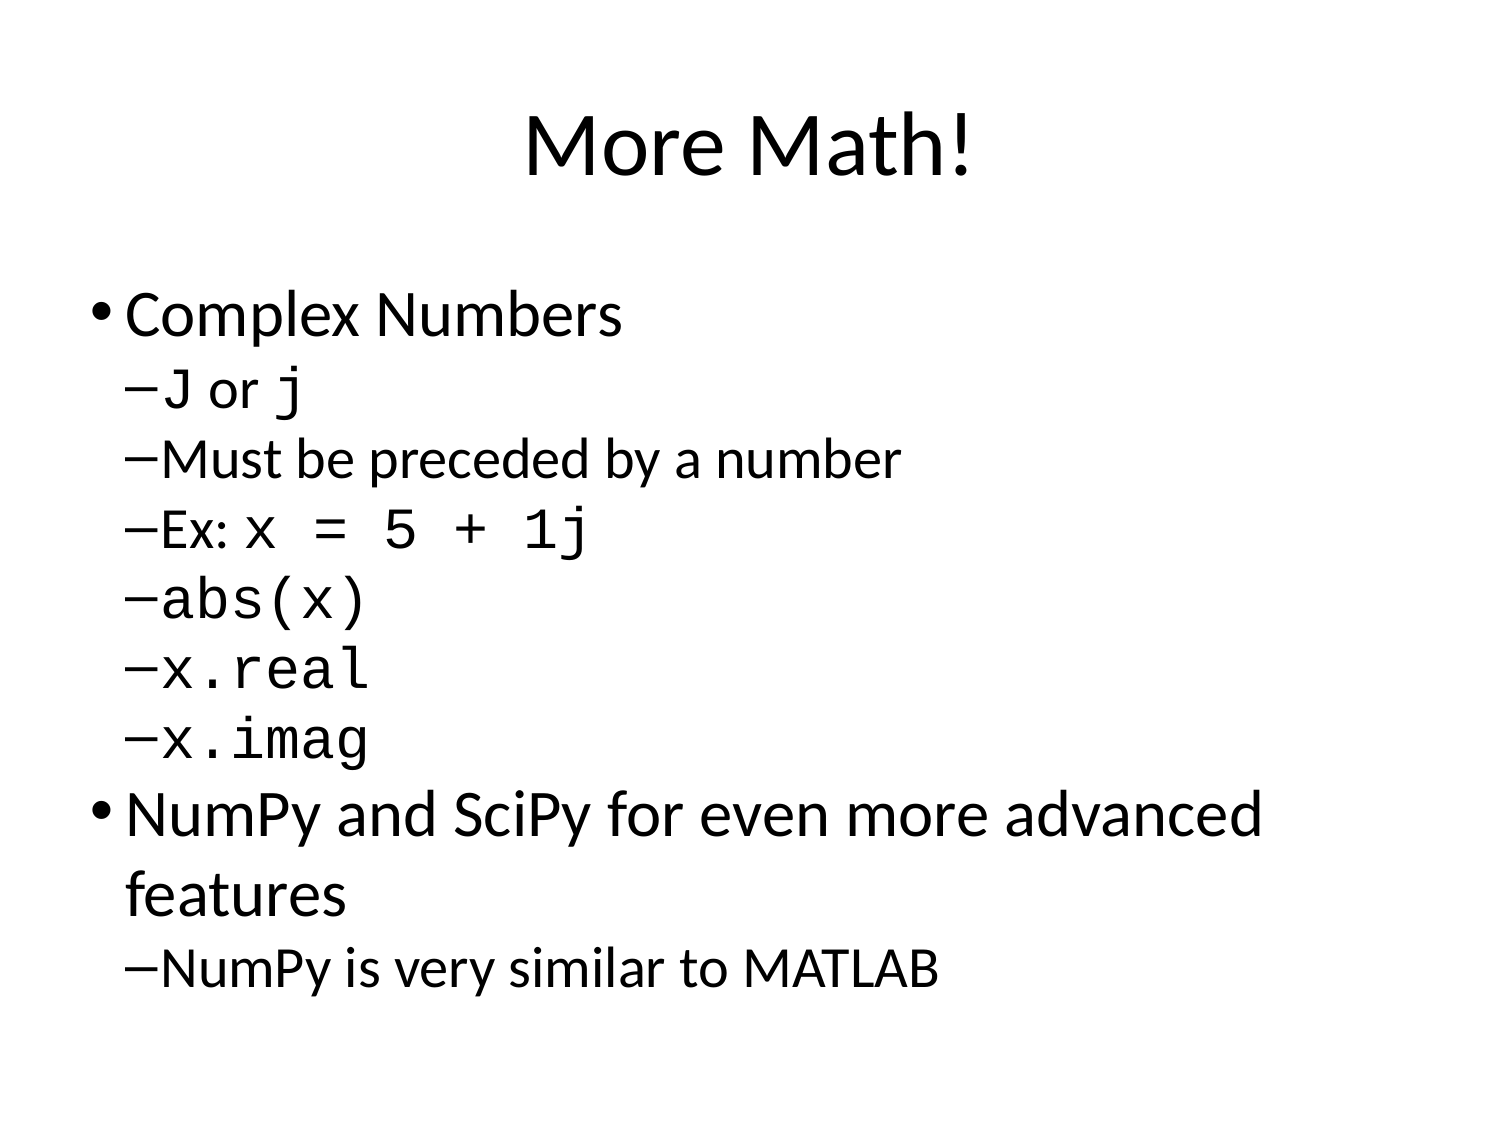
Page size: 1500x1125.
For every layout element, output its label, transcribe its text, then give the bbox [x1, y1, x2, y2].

text_box Complex Numbers J or j Must be preceded by a number Ex: x = 5 + 1j abs(x) x.real x.imag NumPy and SciPy for even more advanced features NumPy is very similar to MATLAB [75, 262, 1425, 1005]
text_box More Math! [75, 45, 1425, 233]
